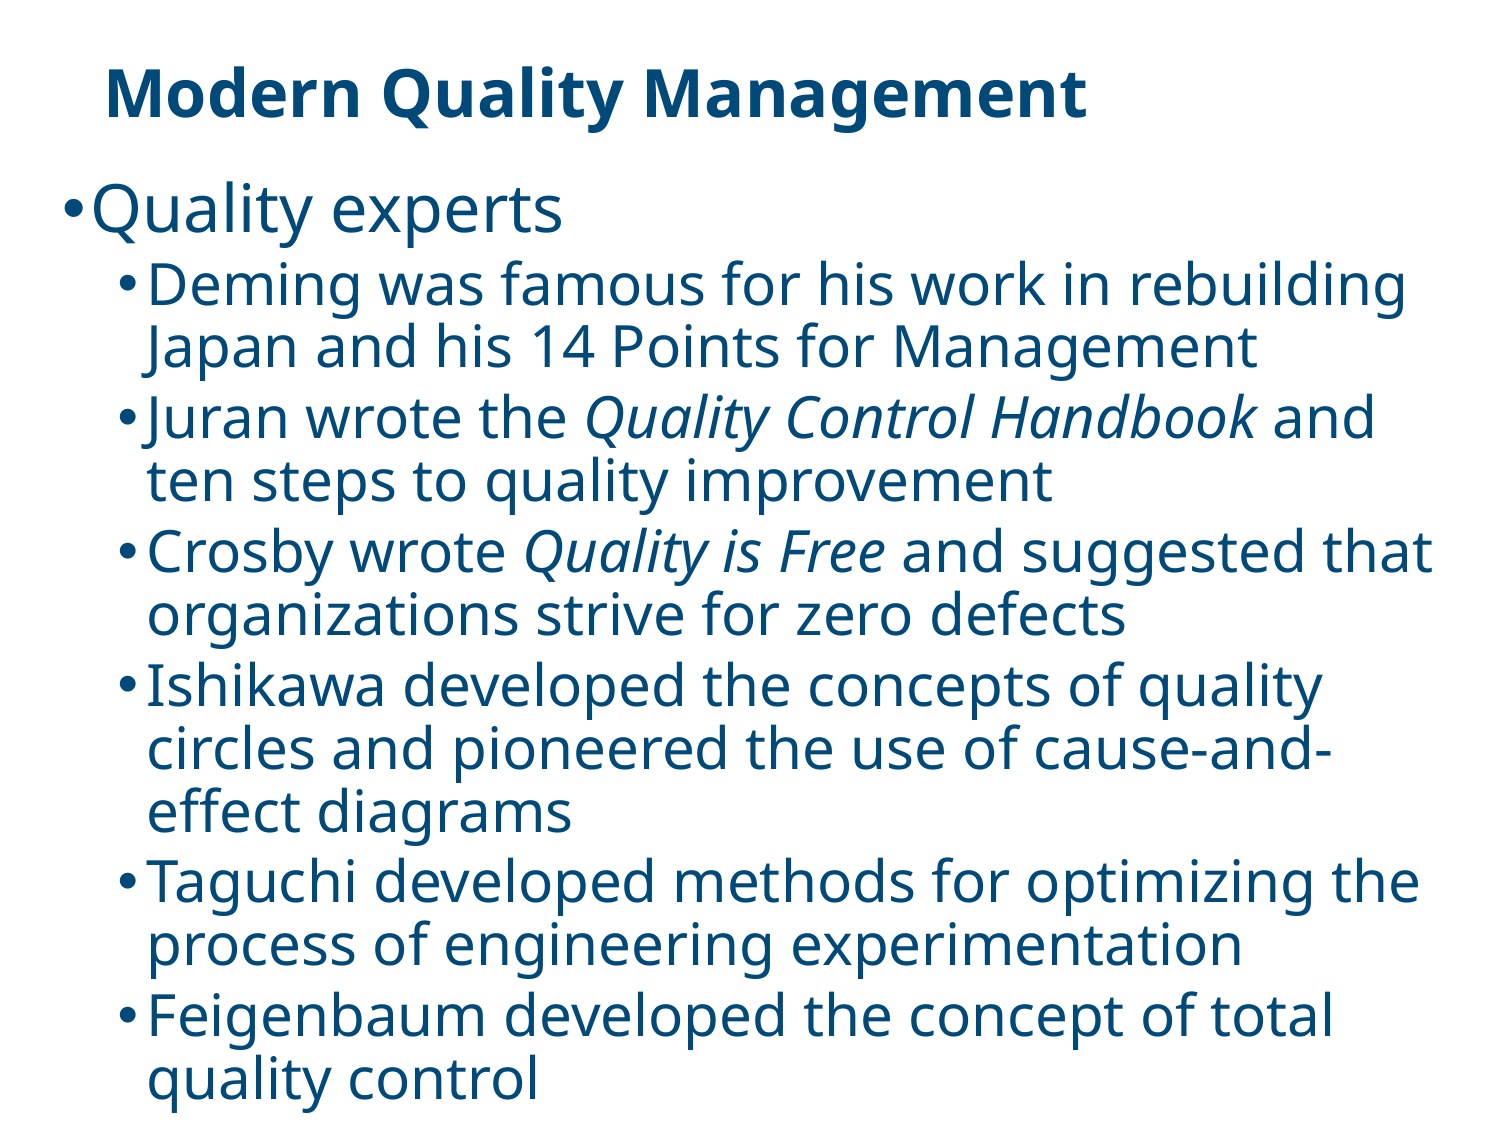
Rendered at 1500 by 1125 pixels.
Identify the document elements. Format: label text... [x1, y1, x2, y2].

list Quality experts Deming was famous for his work in rebuilding Japan and his 14 Points for Management Juran wrote the Quality Control Handbook and ten steps to quality improvement Crosby wrote Quality is Free and suggested that organizations strive for zero defects Ishikawa developed the concepts of quality circles and pioneered the use of cause-and-effect diagrams Taguchi developed methods for optimizing the process of engineering experimentation Feigenbaum developed the concept of total quality control [62, 174, 1475, 889]
title Modern Quality Management [103, 59, 1397, 150]
